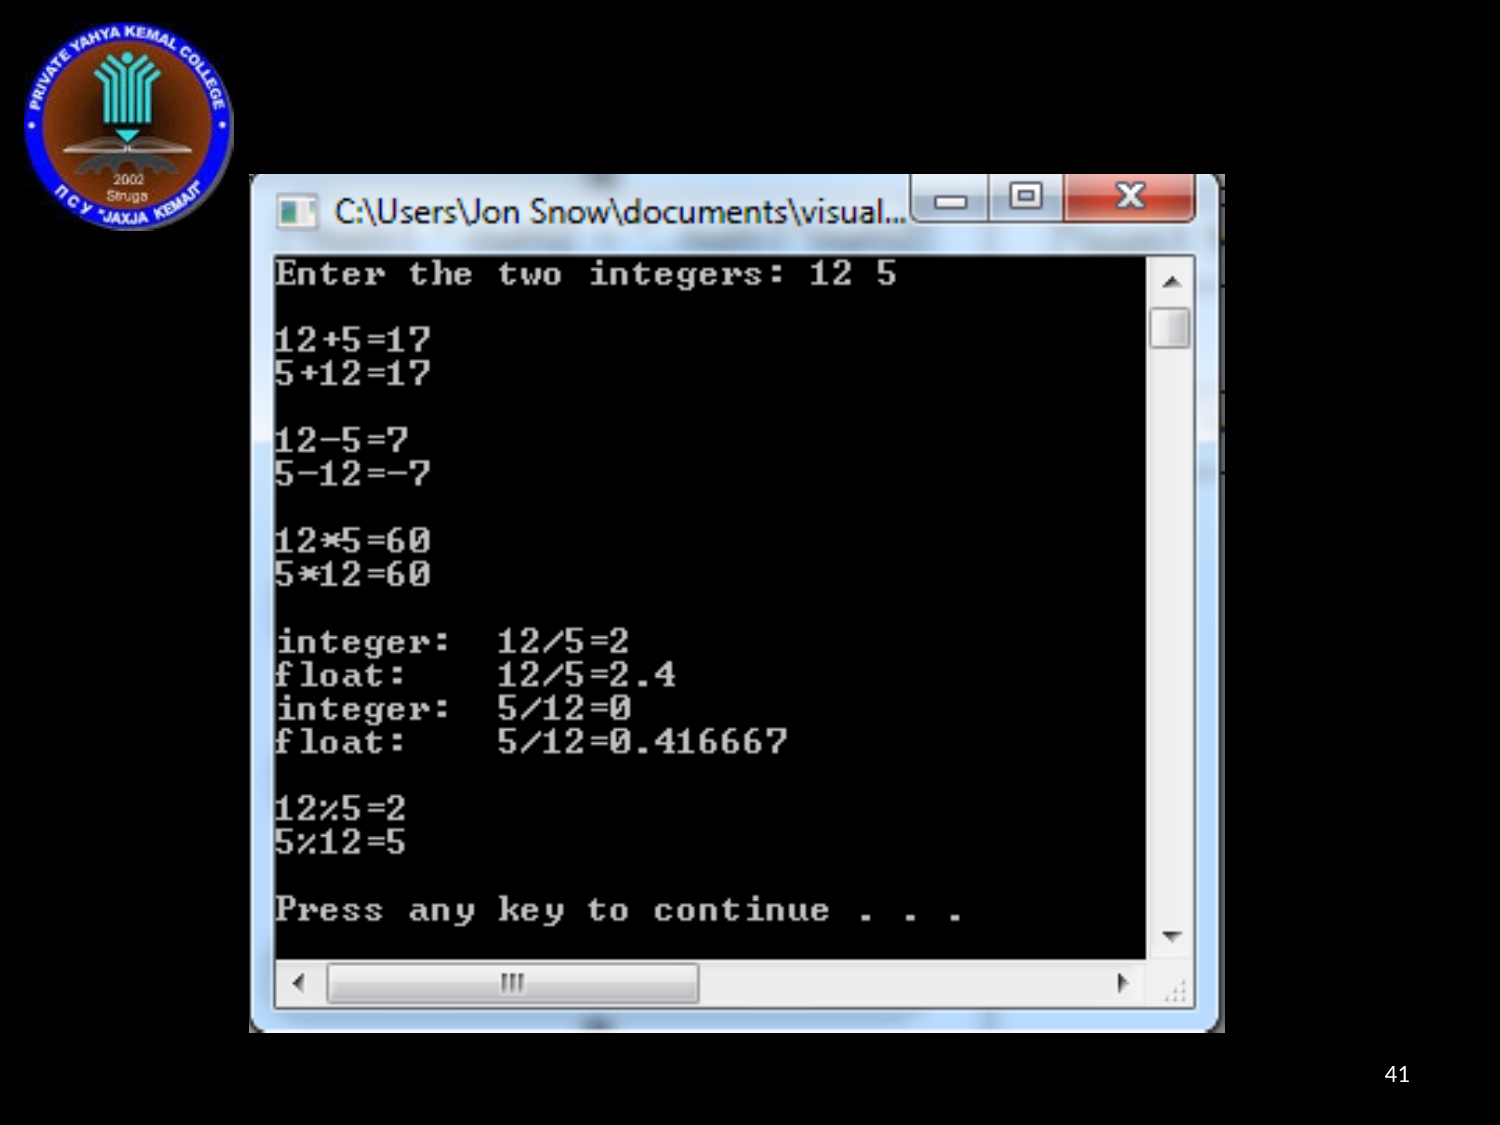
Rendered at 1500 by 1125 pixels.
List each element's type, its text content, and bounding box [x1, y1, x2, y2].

picture [249, 174, 1226, 1034]
slide_number 41 [1074, 1042, 1425, 1103]
picture [24, 21, 234, 231]
